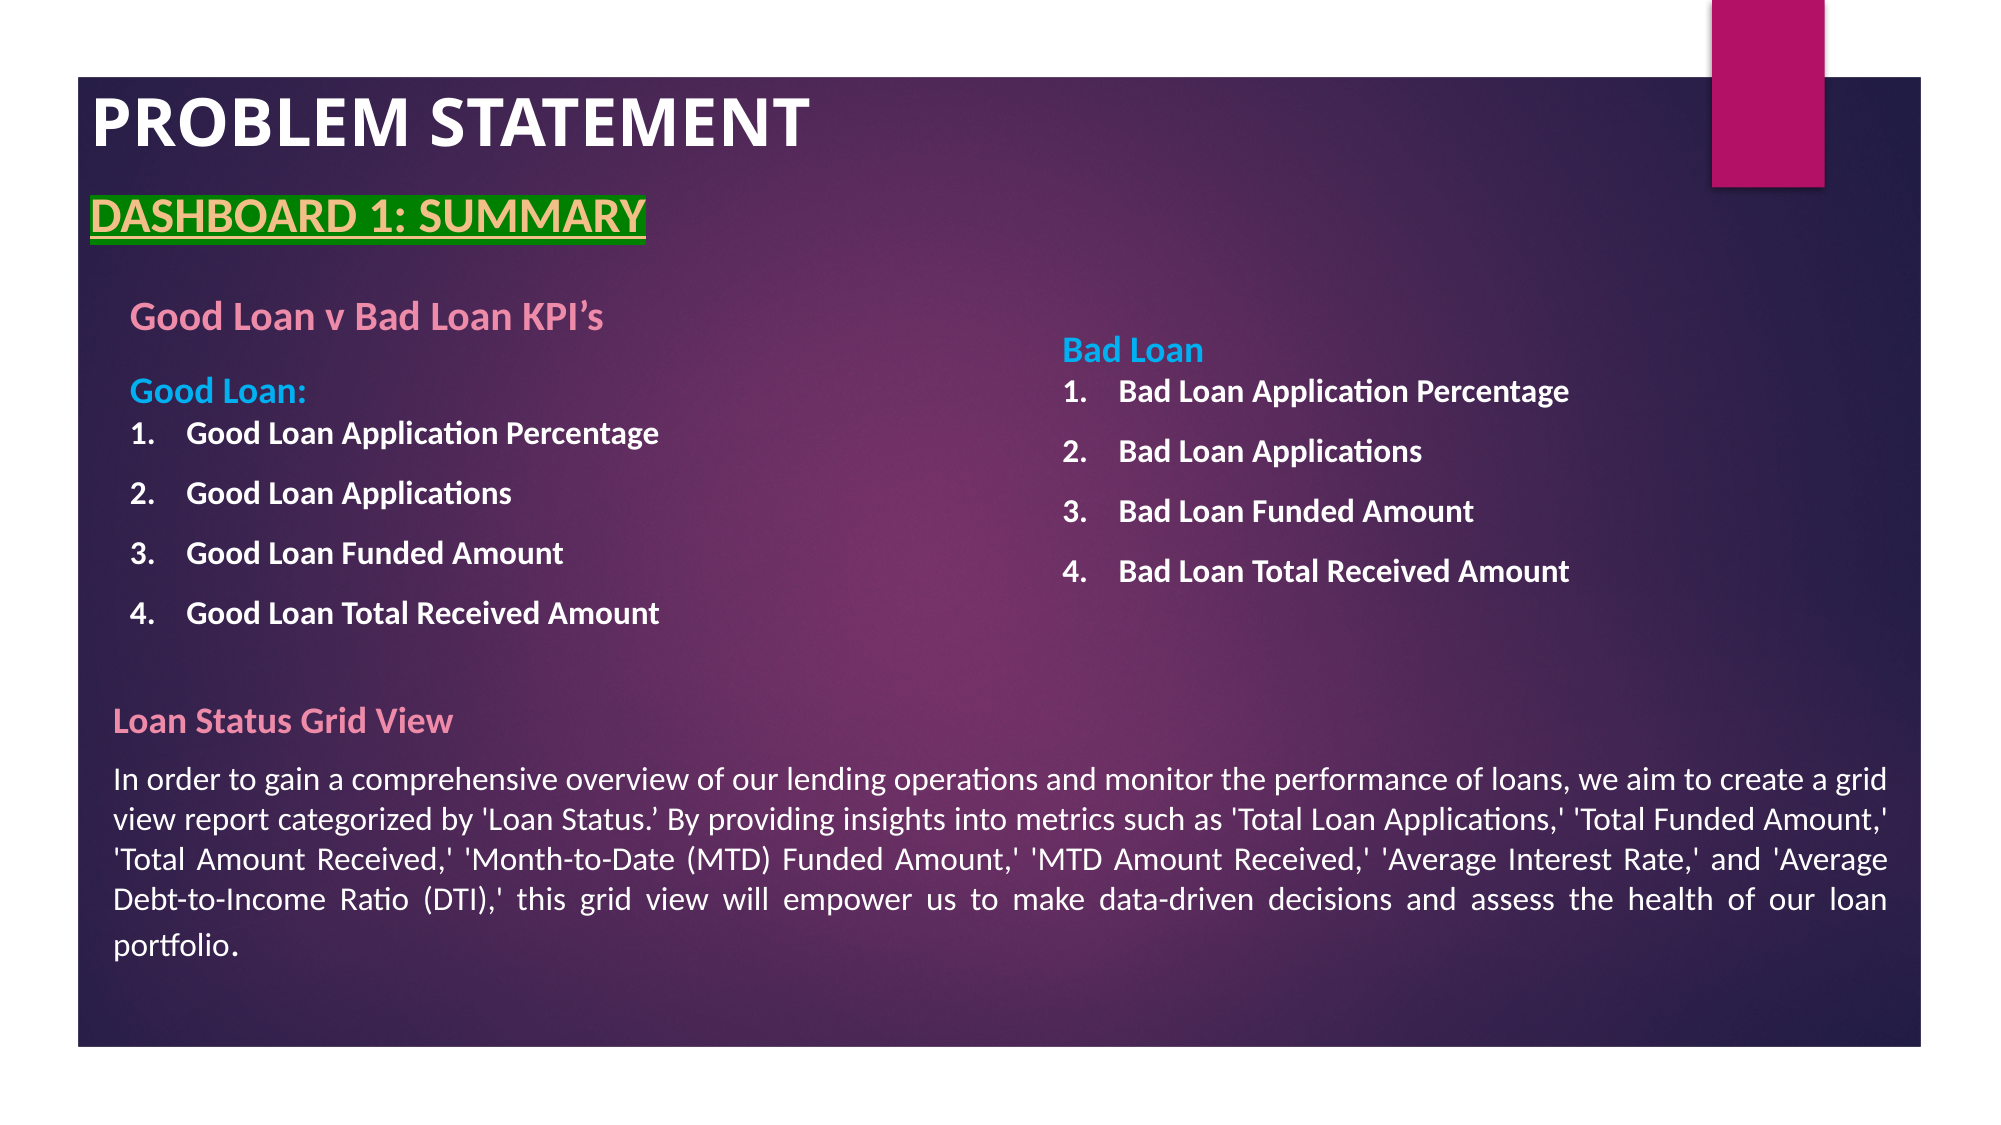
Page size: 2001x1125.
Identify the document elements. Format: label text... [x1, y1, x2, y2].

text_box Bad Loan Bad Loan Application Percentage Bad Loan Applications Bad Loan Funded Amount Bad Loan Total Received Amount [1047, 317, 1768, 597]
text_box PROBLEM STATEMENT [75, 72, 1617, 168]
text_box Loan Status Grid View In order to gain a comprehensive overview of our lending operations and monitor the performance of loans, we aim to create a grid view report categorized by 'Loan Status.’ By providing insights into metrics such as 'Total Loan Applications,' 'Total Funded Amount,' 'Total Amount Received,' 'Month-to-Date (MTD) Funded Amount,' 'MTD Amount Received,' 'Average Interest Rate,' and 'Average Debt-to-Income Ratio (DTI),' this grid view will empower us to make data-driven decisions and assess the health of our loan portfolio. [98, 688, 1906, 972]
text_box Good Loan v Bad Loan KPI’s Good Loan: Good Loan Application Percentage Good Loan Applications Good Loan Funded Amount Good Loan Total Received Amount [115, 281, 933, 639]
text_box DASHBOARD 1: SUMMARY [75, 174, 671, 250]
